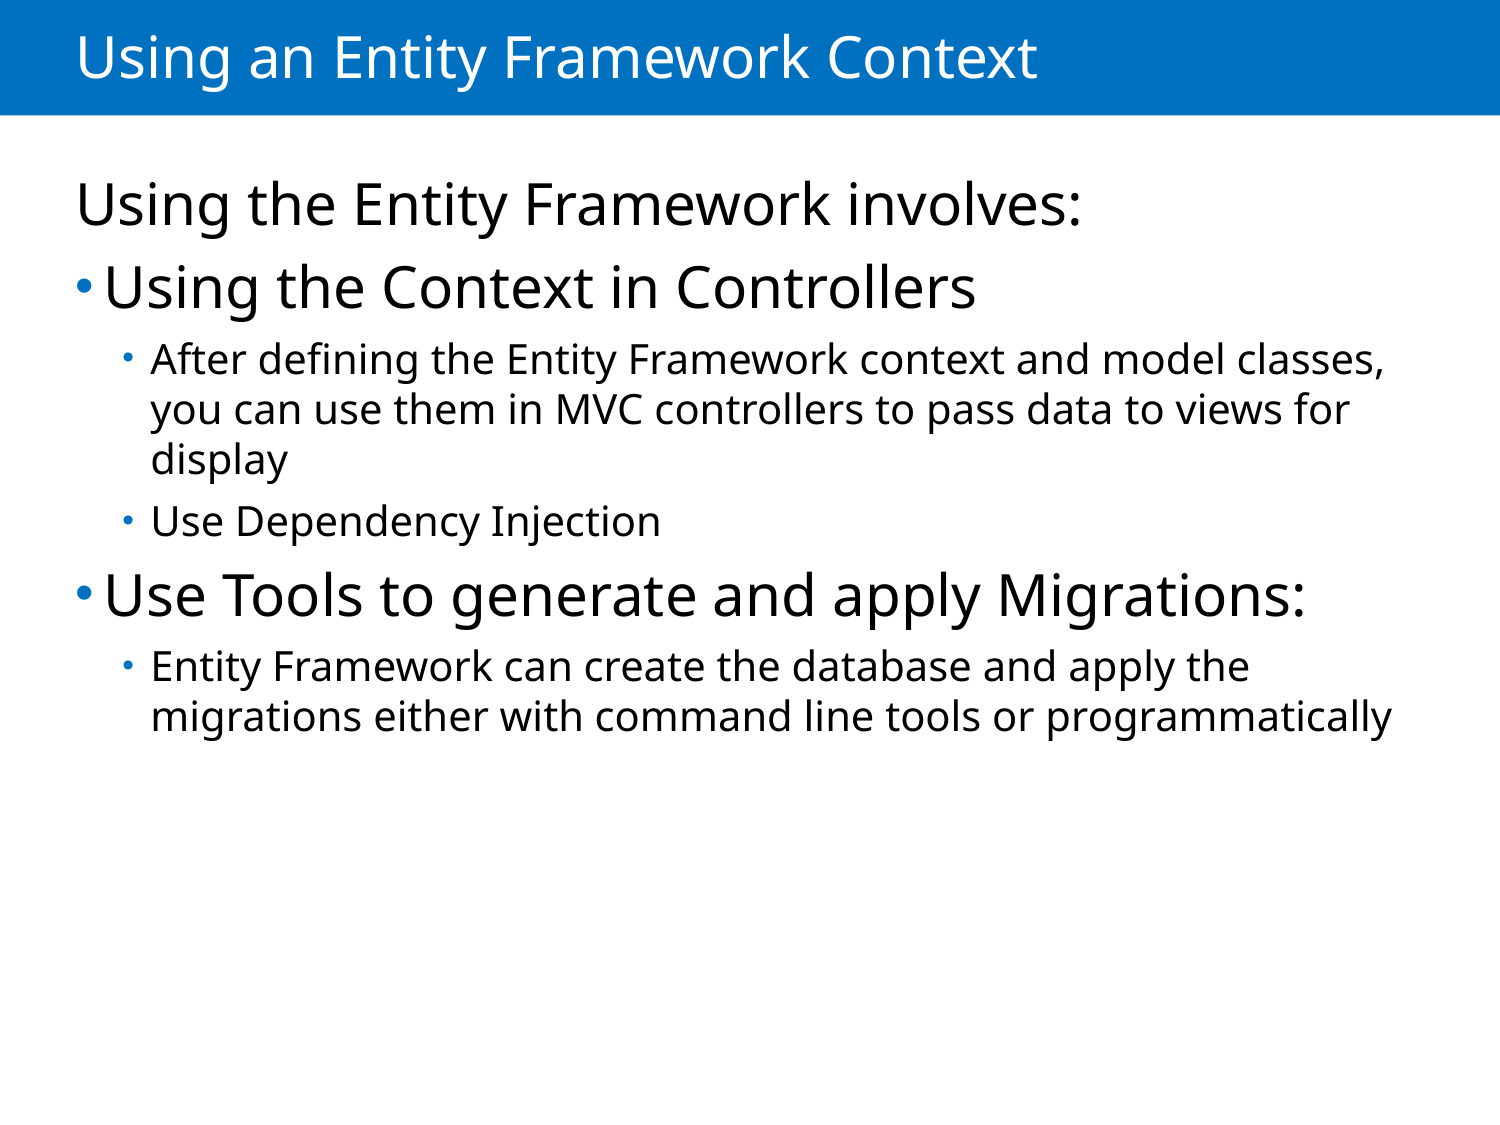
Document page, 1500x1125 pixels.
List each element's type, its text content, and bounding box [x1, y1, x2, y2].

text_box Using the Entity Framework involves: Using the Context in Controllers After defining the Entity Framework context and model classes, you can use them in MVC controllers to pass data to views for display Use Dependency Injection Use Tools to generate and apply Migrations: Entity Framework can create the database and apply the migrations either with command line tools or programmatically [75, 167, 1408, 1012]
title Using an Entity Framework Context [75, 0, 1351, 122]
